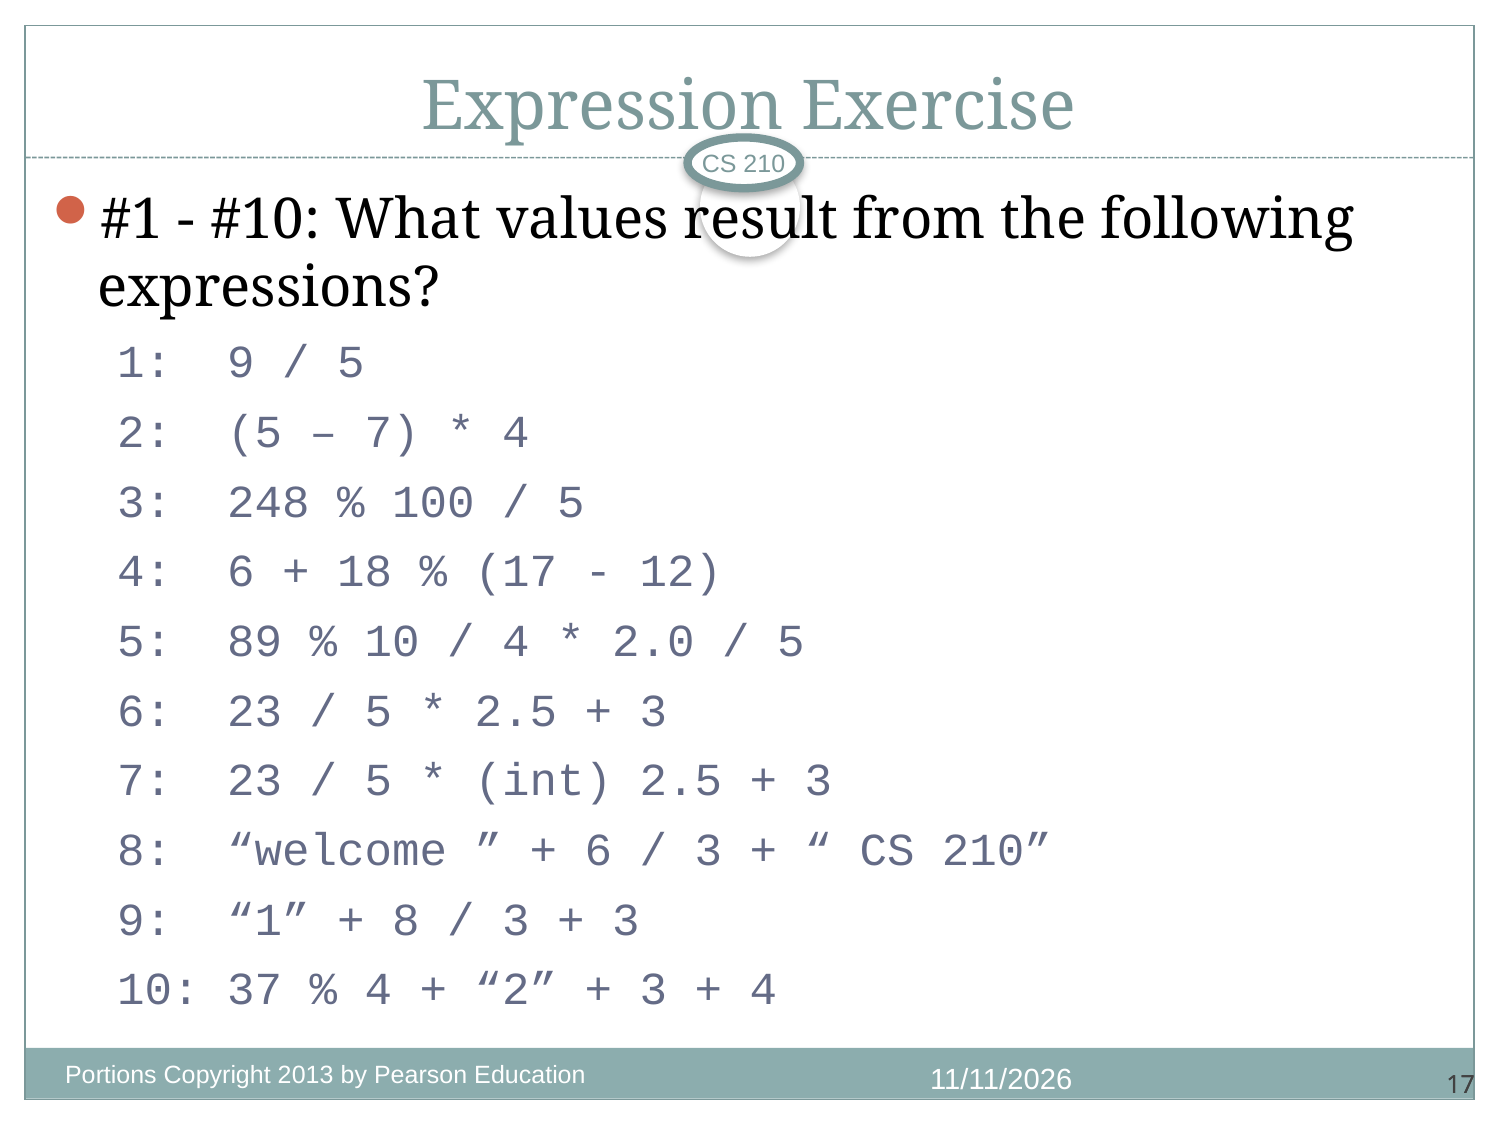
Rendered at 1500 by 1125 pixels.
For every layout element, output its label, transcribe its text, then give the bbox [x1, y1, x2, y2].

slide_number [837, 1052, 1088, 1113]
list #1 - #10: What values result from the following expressions? 1: 9 / 5 2: (5 – 7) * 4 3: 248 % 100 / 5 4: 6 + 18 % (17 - 12) 5: 89 % 10 / 4 * 2.0 / 5 6: 23 / 5 * 2.5 + 3 7: 23 / 5 * (int) 2.5 + 3 8: “welcome ” + 6 / 3 + “ CS 210” 9: “1” + 8 / 3 + 3 10: 37 % 4 + “2” + 3 + 4 [37, 174, 1463, 1050]
slide_number CS 210 [675, 137, 813, 188]
footer Portions Copyright 2013 by Pearson Education [50, 1051, 663, 1112]
title Expression Exercise [49, 37, 1450, 144]
